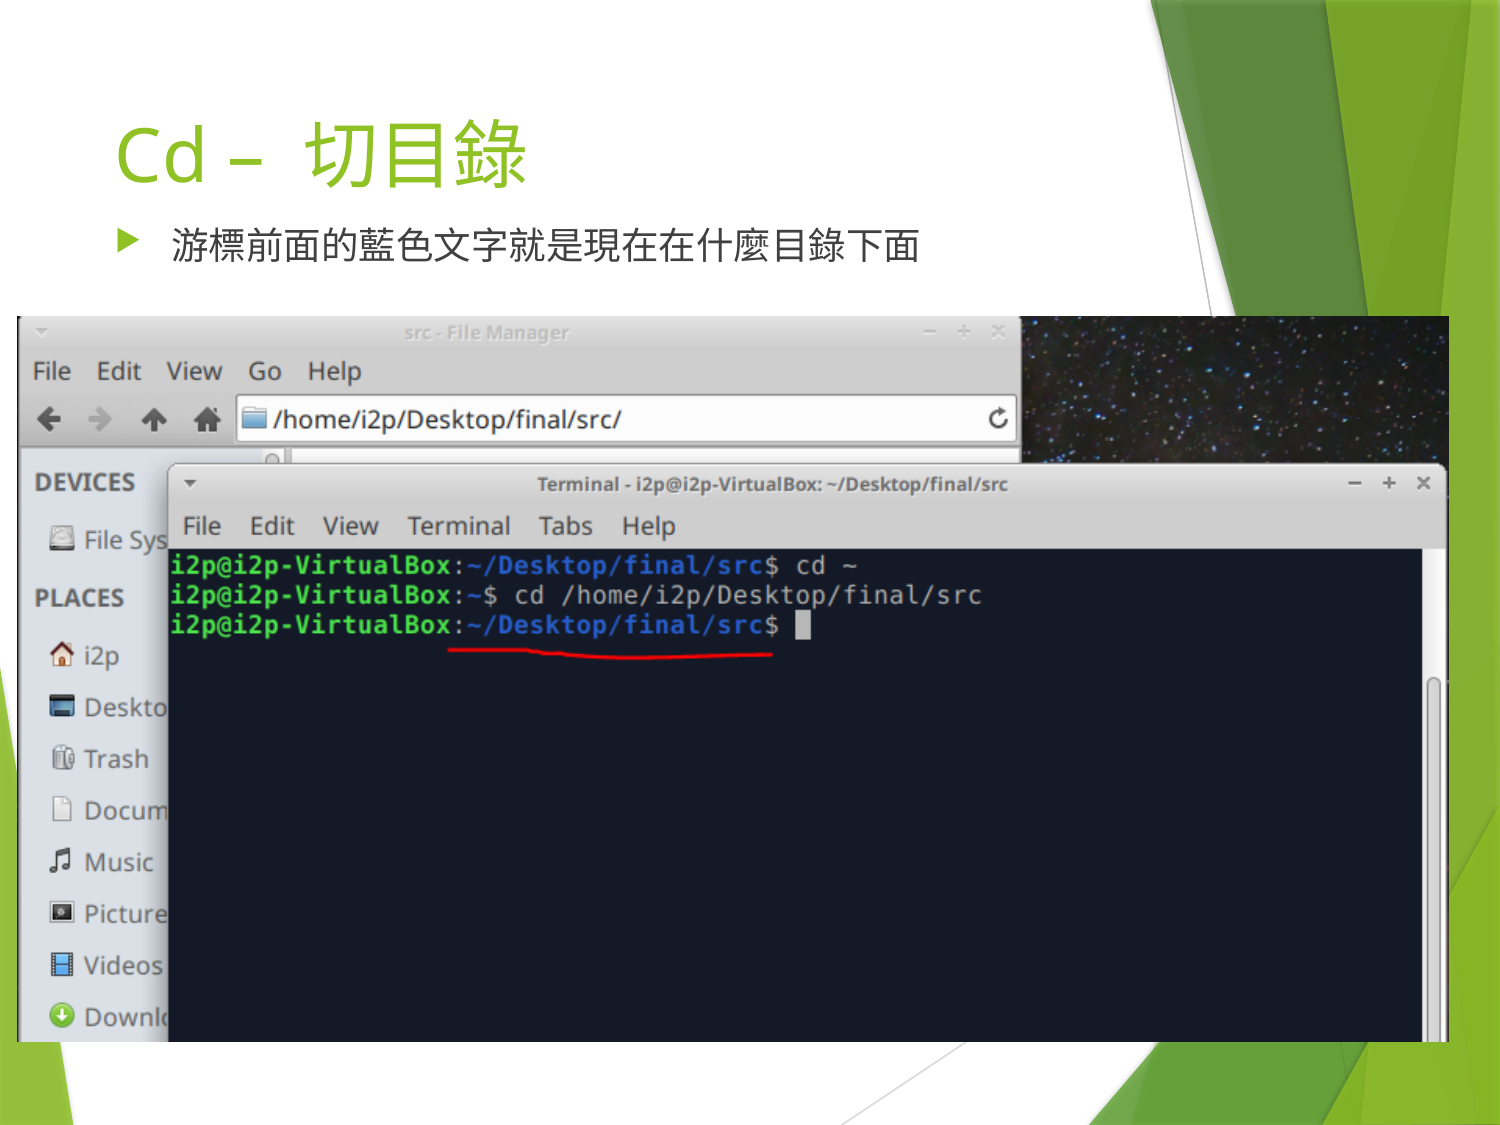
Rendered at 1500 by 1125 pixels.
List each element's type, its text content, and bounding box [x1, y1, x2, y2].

title Cd – 切目錄 [99, 99, 1142, 214]
list 游標前面的藍色文字就是現在在什麼目錄下面 [99, 214, 1142, 315]
picture [16, 316, 1449, 1043]
